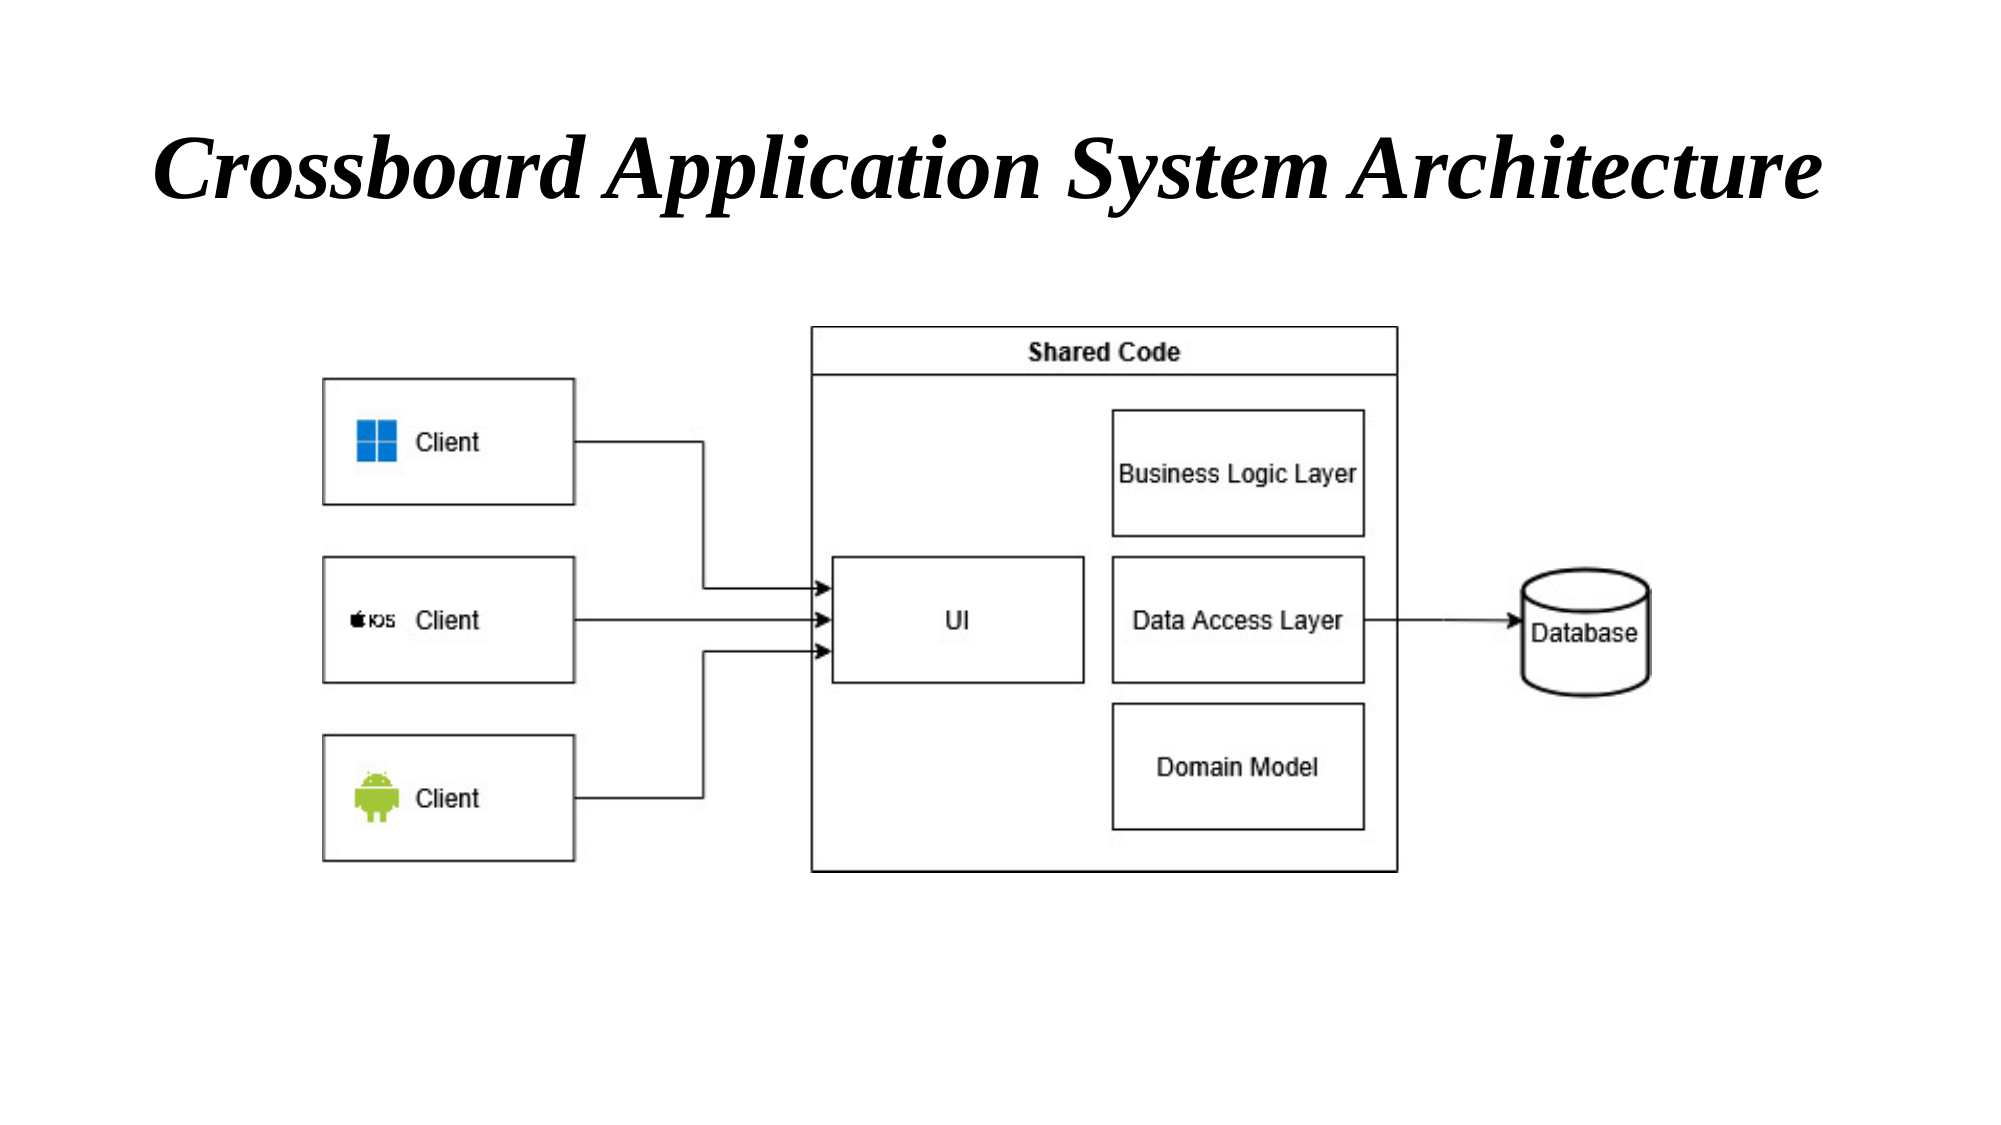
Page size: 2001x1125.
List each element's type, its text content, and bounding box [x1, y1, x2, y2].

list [322, 326, 1652, 873]
title Crossboard Application System Architecture [137, 59, 1863, 278]
